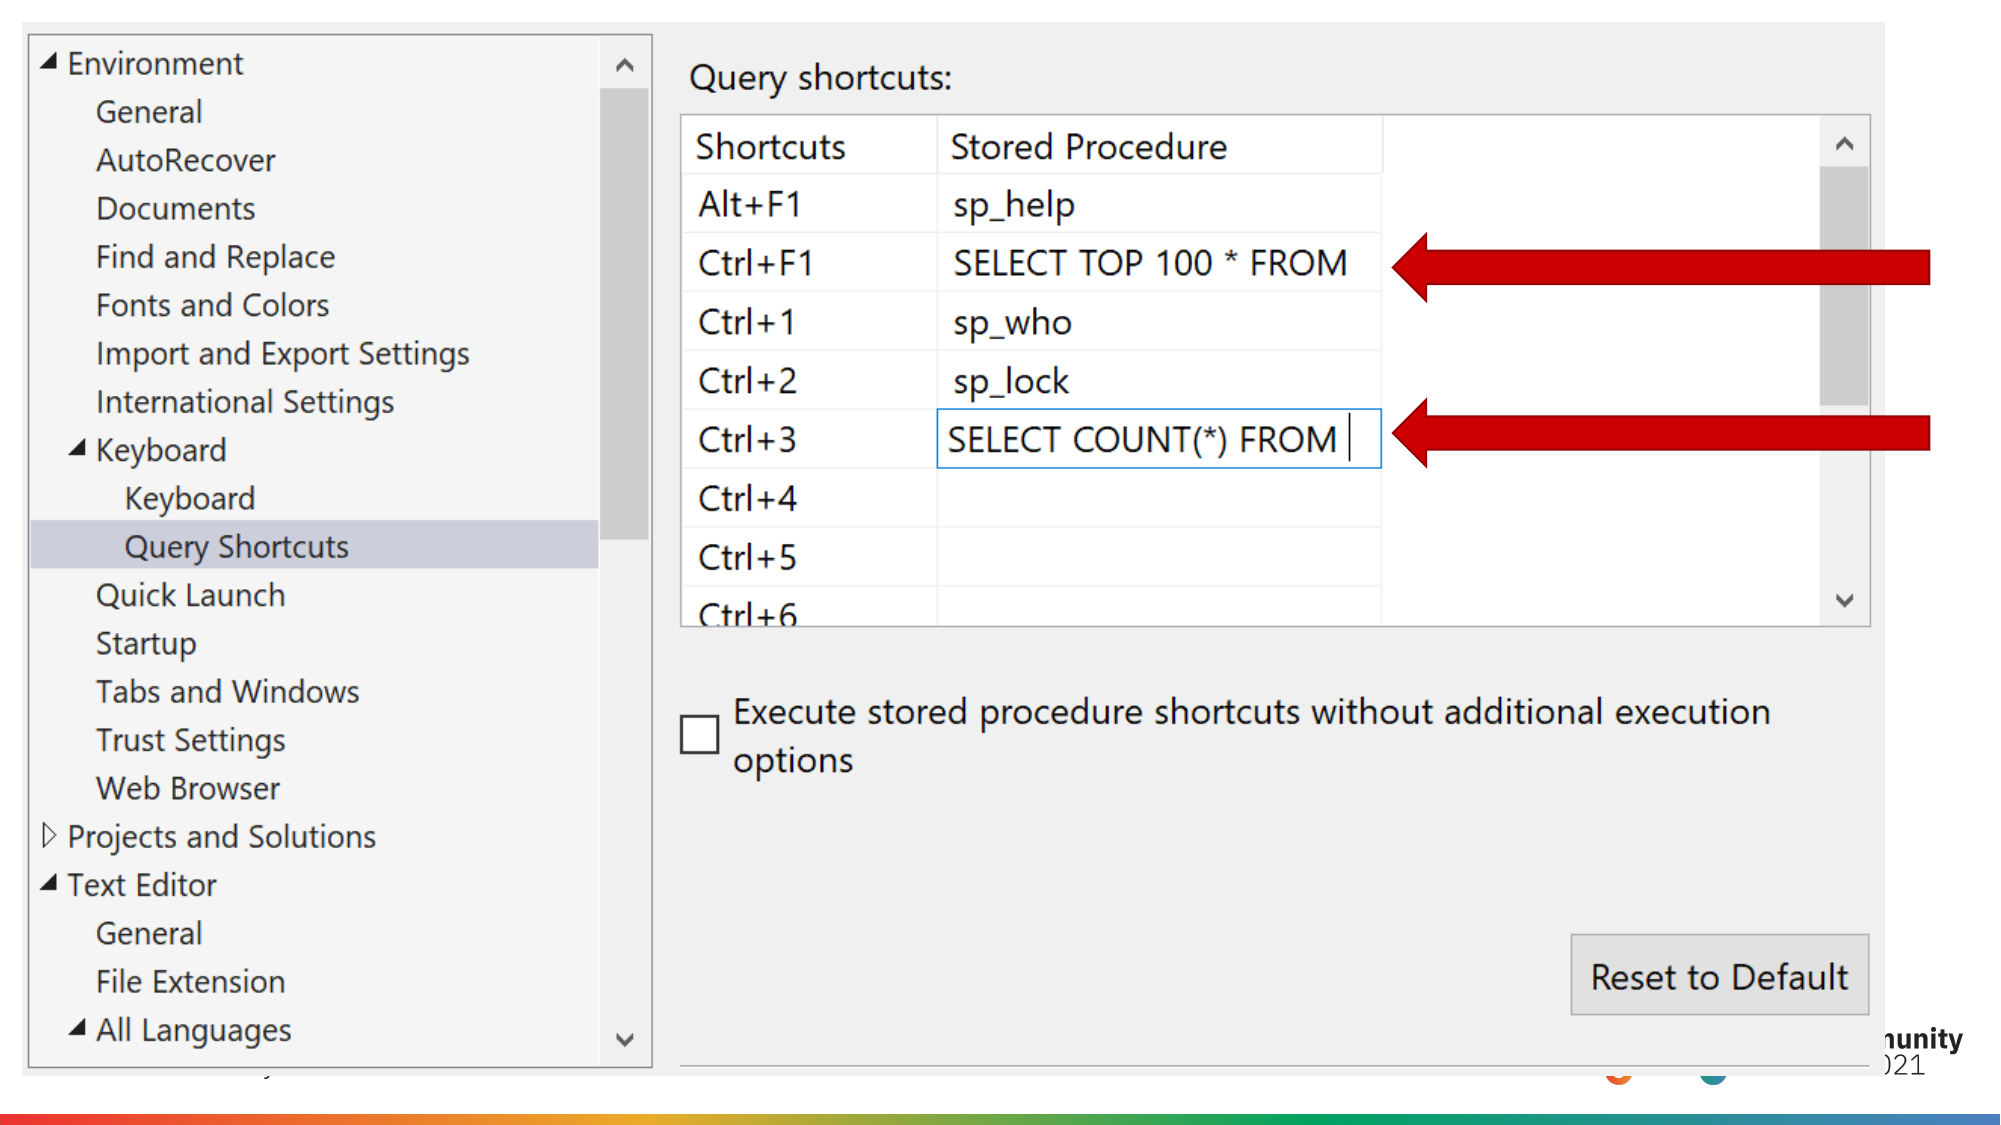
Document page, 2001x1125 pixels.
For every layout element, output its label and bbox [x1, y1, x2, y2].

picture [1605, 994, 1963, 1085]
picture [0, 1114, 2000, 1125]
text_box [1885, 415, 1931, 451]
text_box [1885, 249, 1931, 286]
list [22, 22, 1885, 1076]
